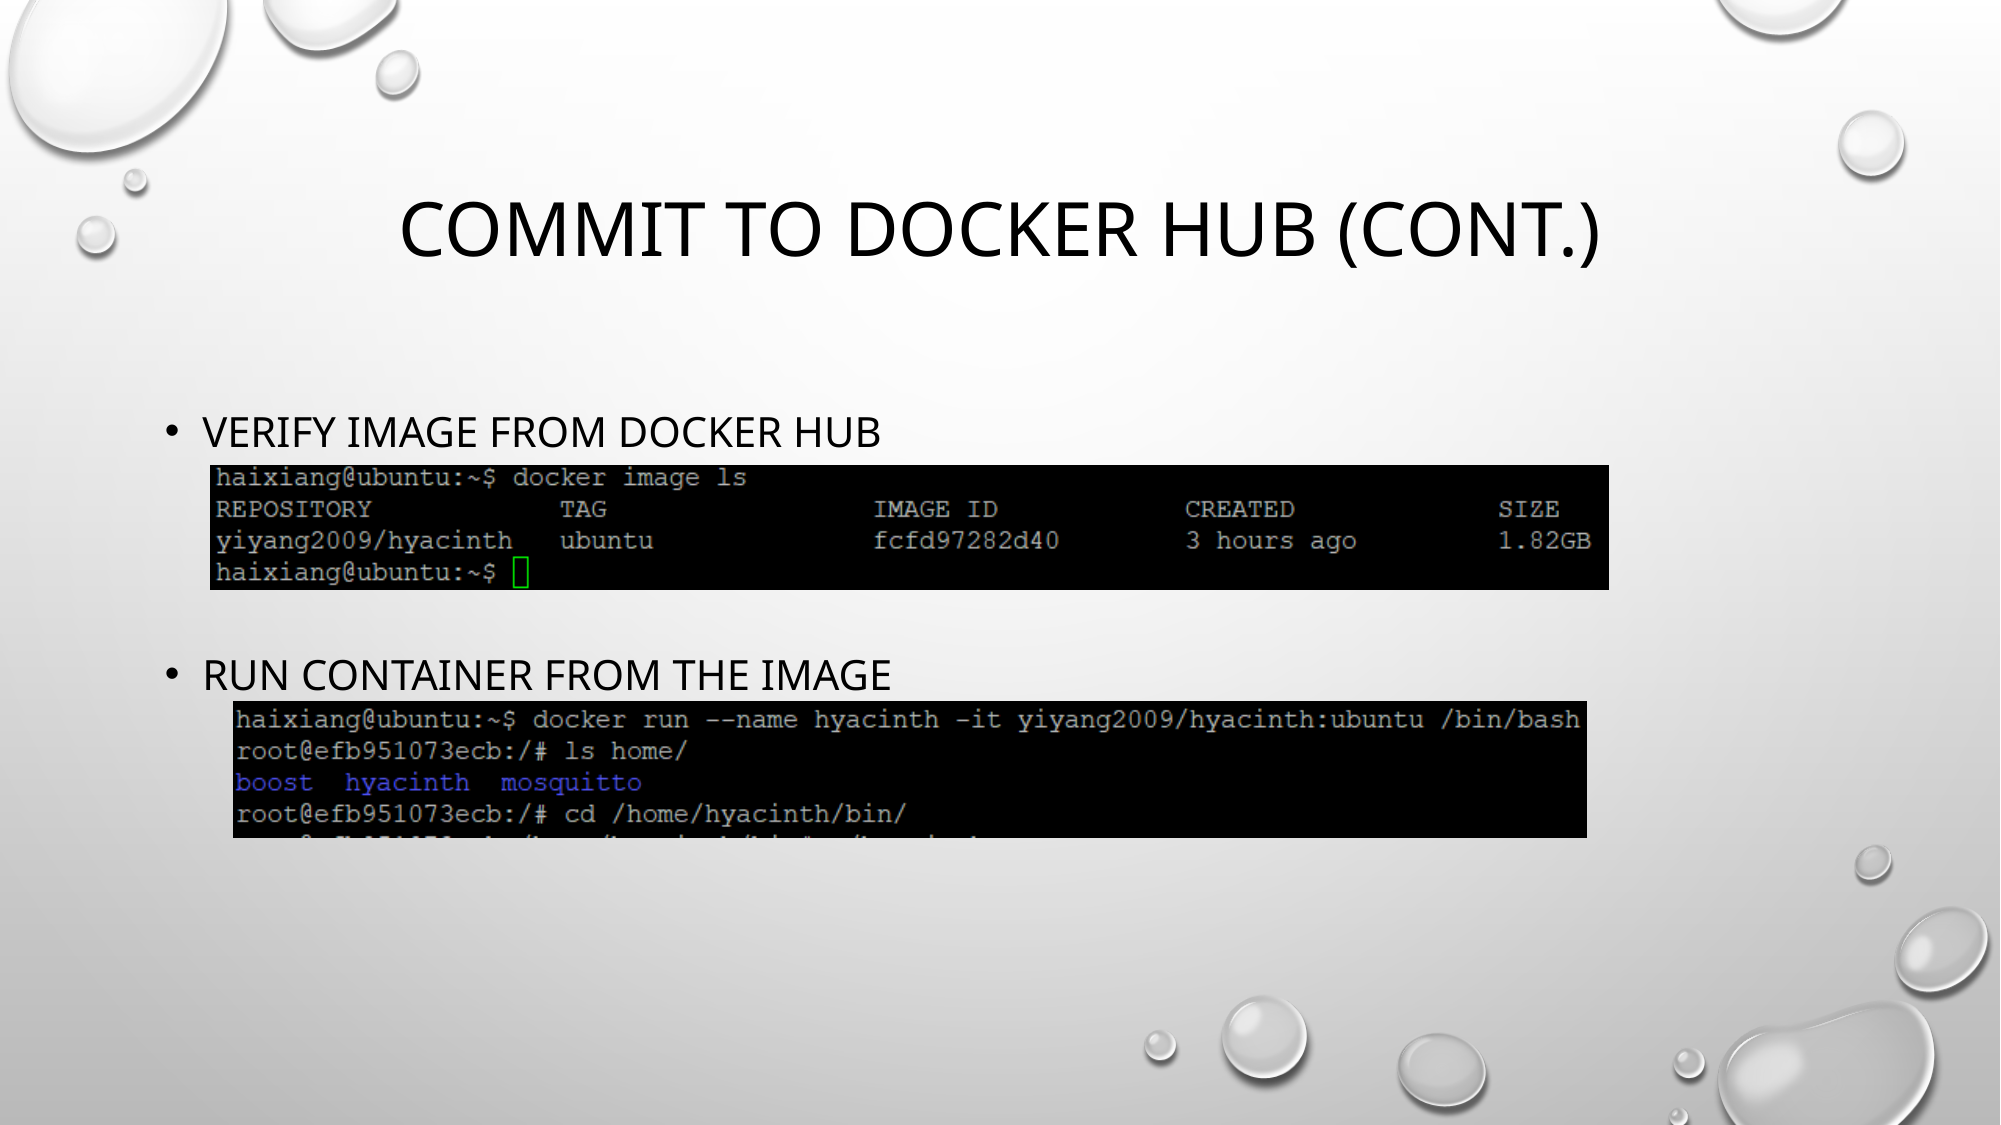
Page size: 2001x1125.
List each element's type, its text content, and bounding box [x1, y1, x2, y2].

picture [0, 0, 2000, 1125]
list Verify image from docker hub Run container from the image [149, 388, 1850, 950]
title Commit to docker hub (cont.) [149, 101, 1851, 364]
